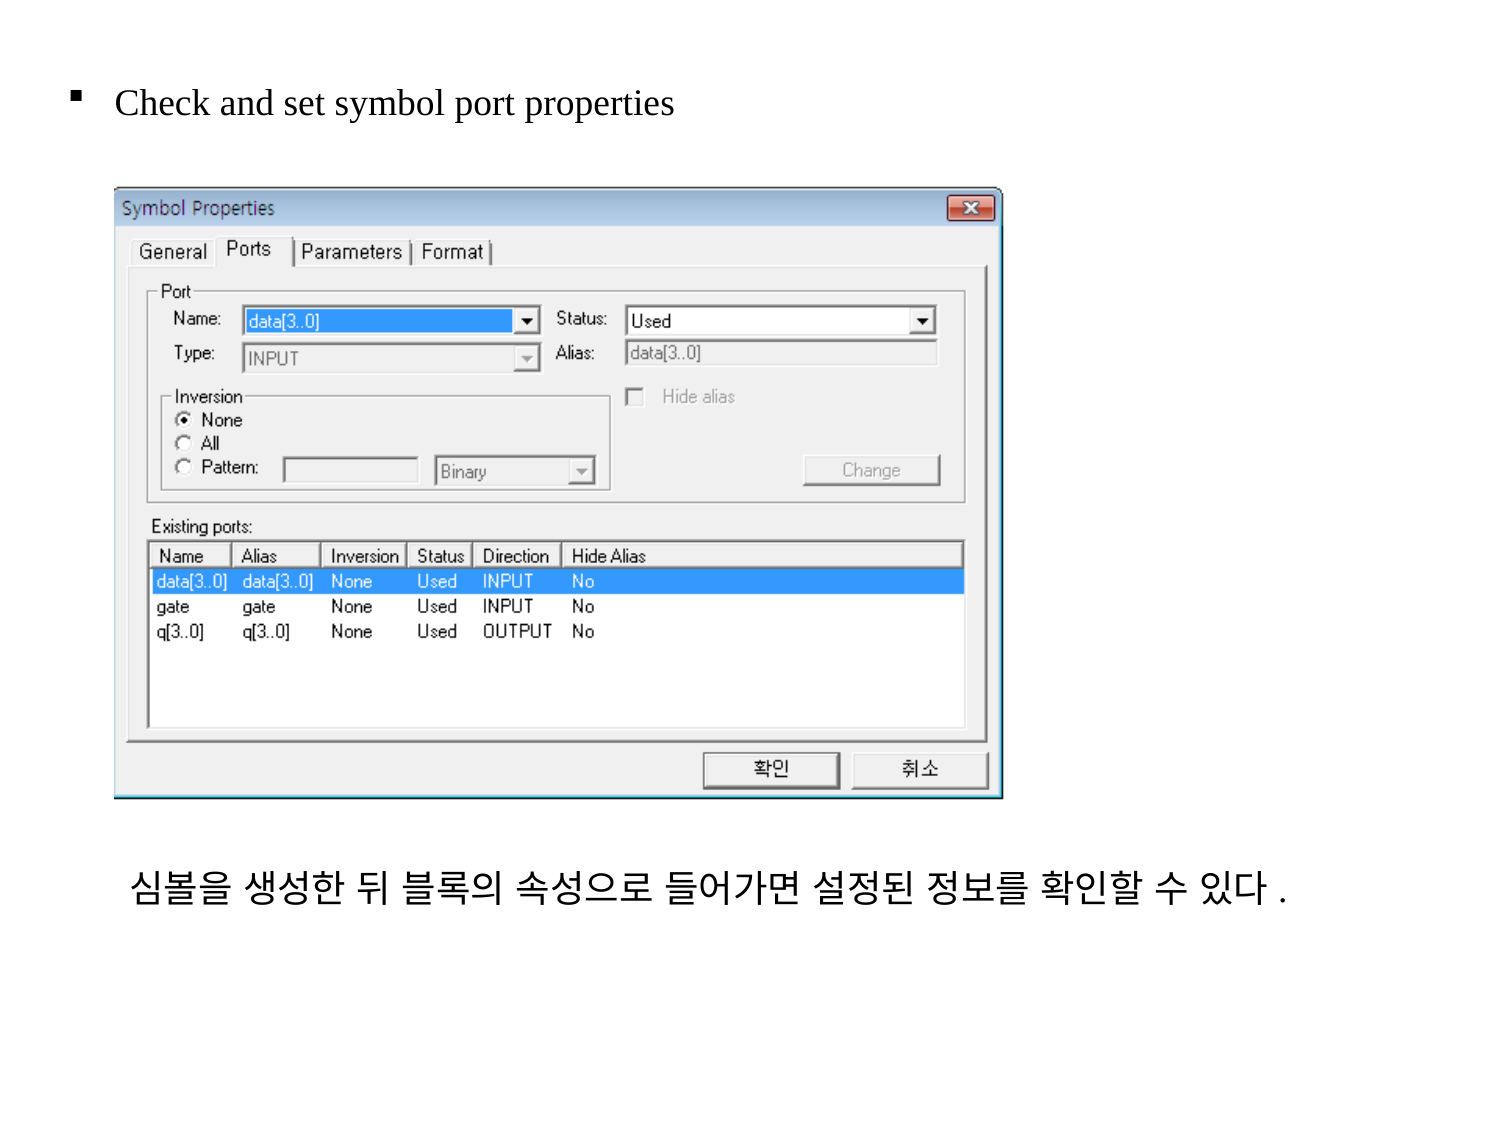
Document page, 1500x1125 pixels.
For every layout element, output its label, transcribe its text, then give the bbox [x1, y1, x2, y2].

picture [114, 184, 1006, 801]
text_box 심볼을 생성한 뒤 블록의 속성으로 들어가면 설정된 정보를 확인할 수 있다. [114, 857, 1388, 918]
text_box Check and set symbol port properties [53, 70, 869, 131]
